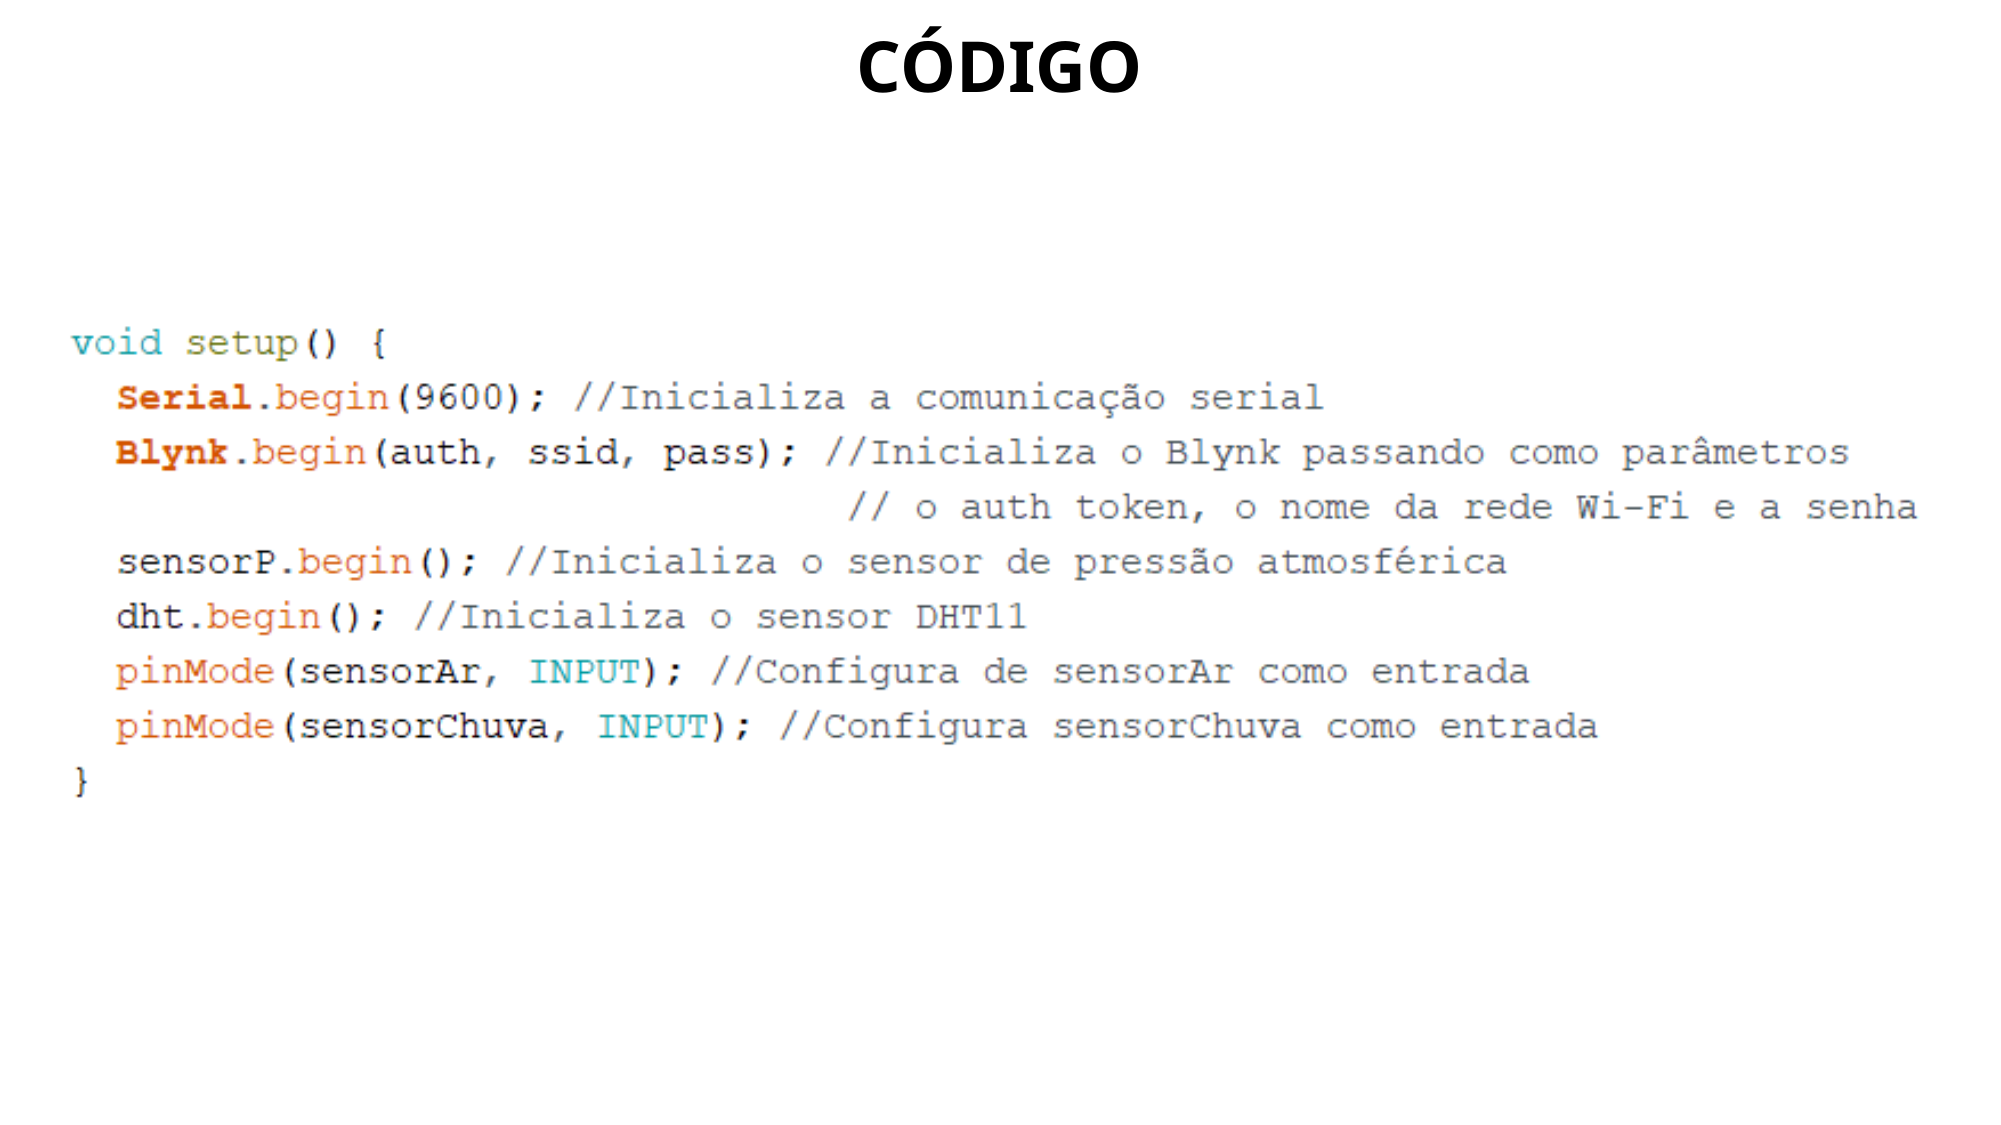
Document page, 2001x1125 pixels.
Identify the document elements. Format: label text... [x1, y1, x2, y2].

picture [53, 316, 1947, 809]
title Código [257, 24, 1743, 116]
